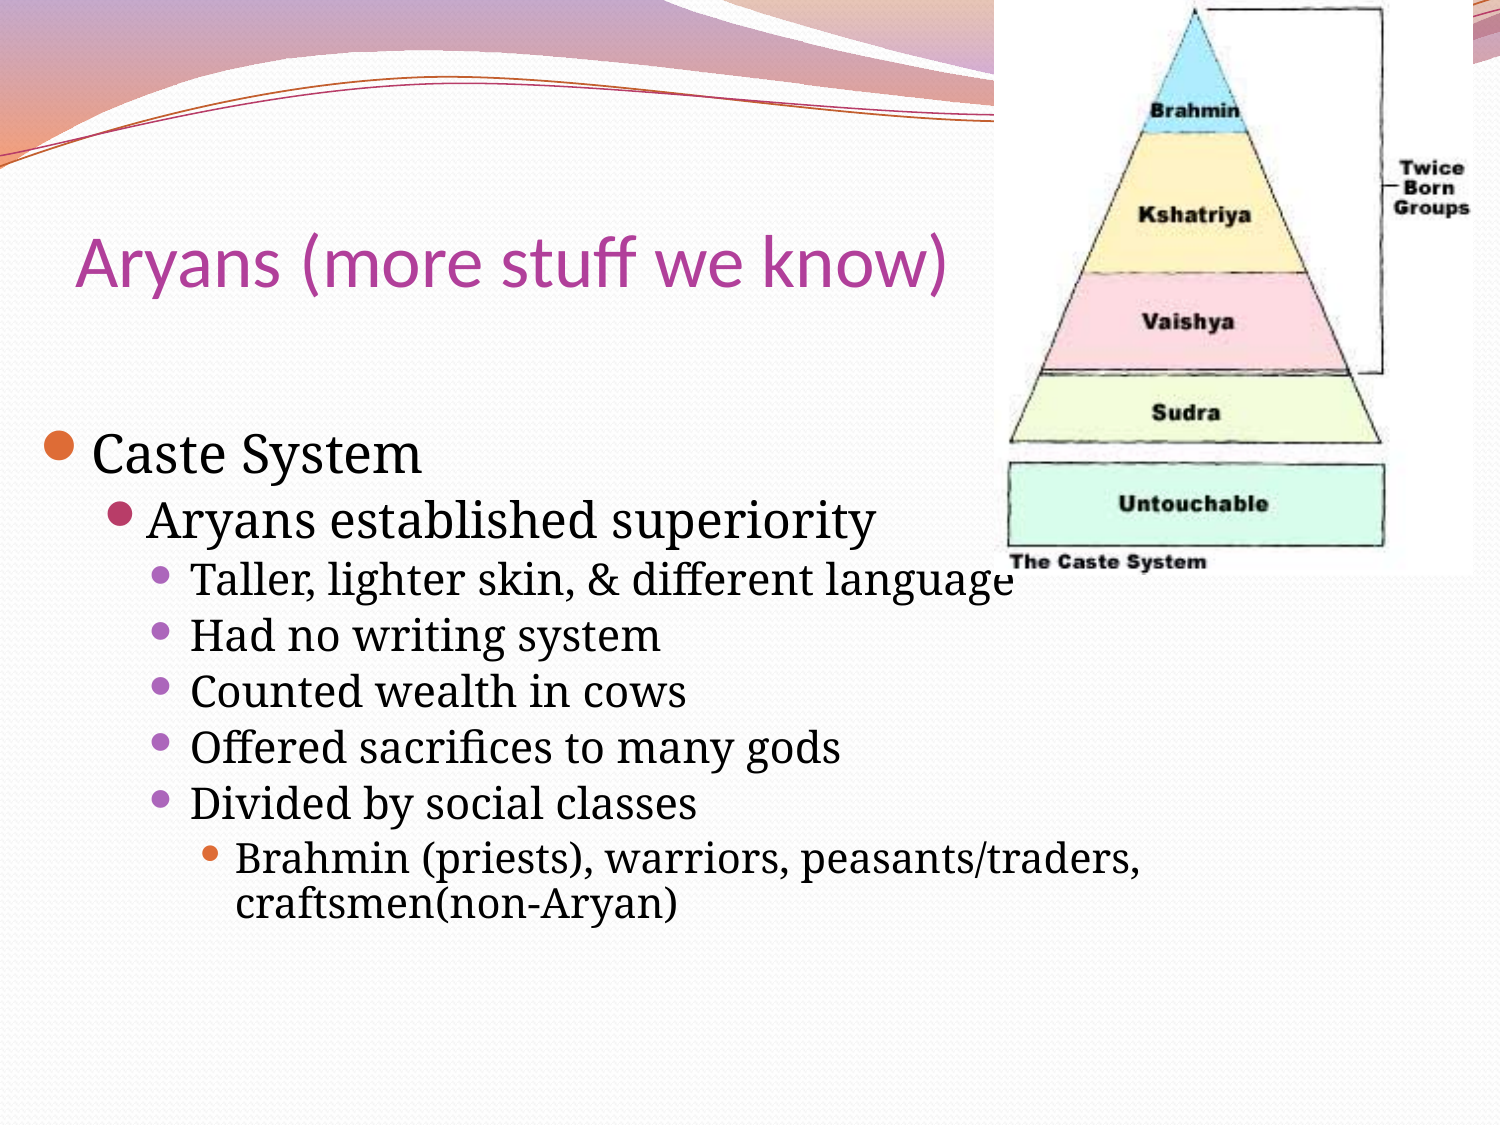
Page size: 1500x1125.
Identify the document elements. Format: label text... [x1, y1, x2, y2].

picture [993, 0, 1473, 576]
list Caste System Aryans established superiority Taller, lighter skin, & different language Had no writing system Counted wealth in cows Offered sacrifices to many gods Divided by social classes Brahmin (priests), warriors, peasants/traders, craftsmen(non-Aryan) [24, 419, 1375, 1125]
title Aryans (more stuff we know) [75, 115, 986, 303]
